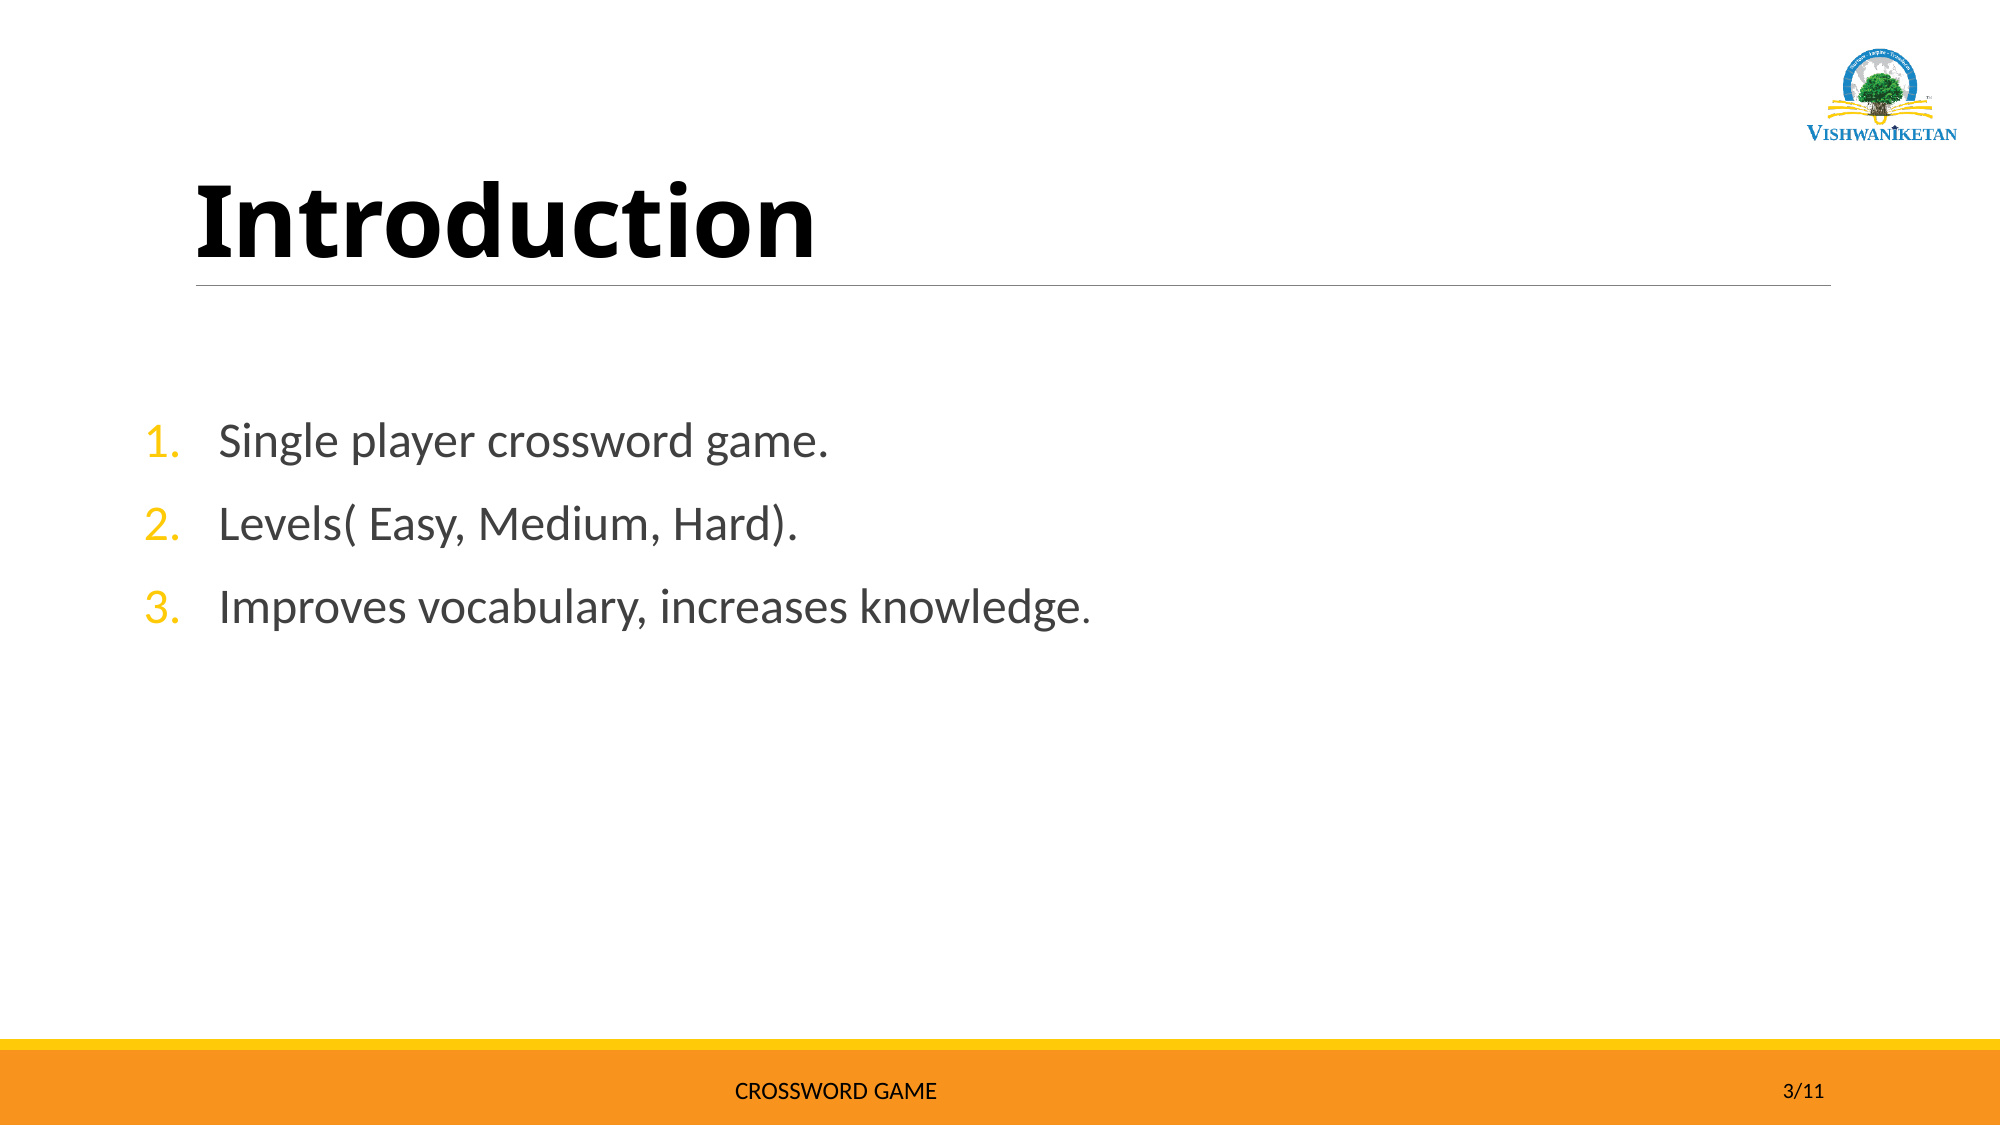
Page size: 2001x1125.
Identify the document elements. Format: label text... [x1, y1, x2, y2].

footer CROSSWORD GAME [604, 1059, 1396, 1120]
title Introduction [180, 47, 1830, 285]
picture [1804, 46, 1963, 144]
slide_number 3/11 [1624, 1059, 1840, 1120]
list Single player crossword game. Levels( Easy, Medium, Hard). Improves vocabulary, increases knowledge. [143, 406, 1794, 792]
